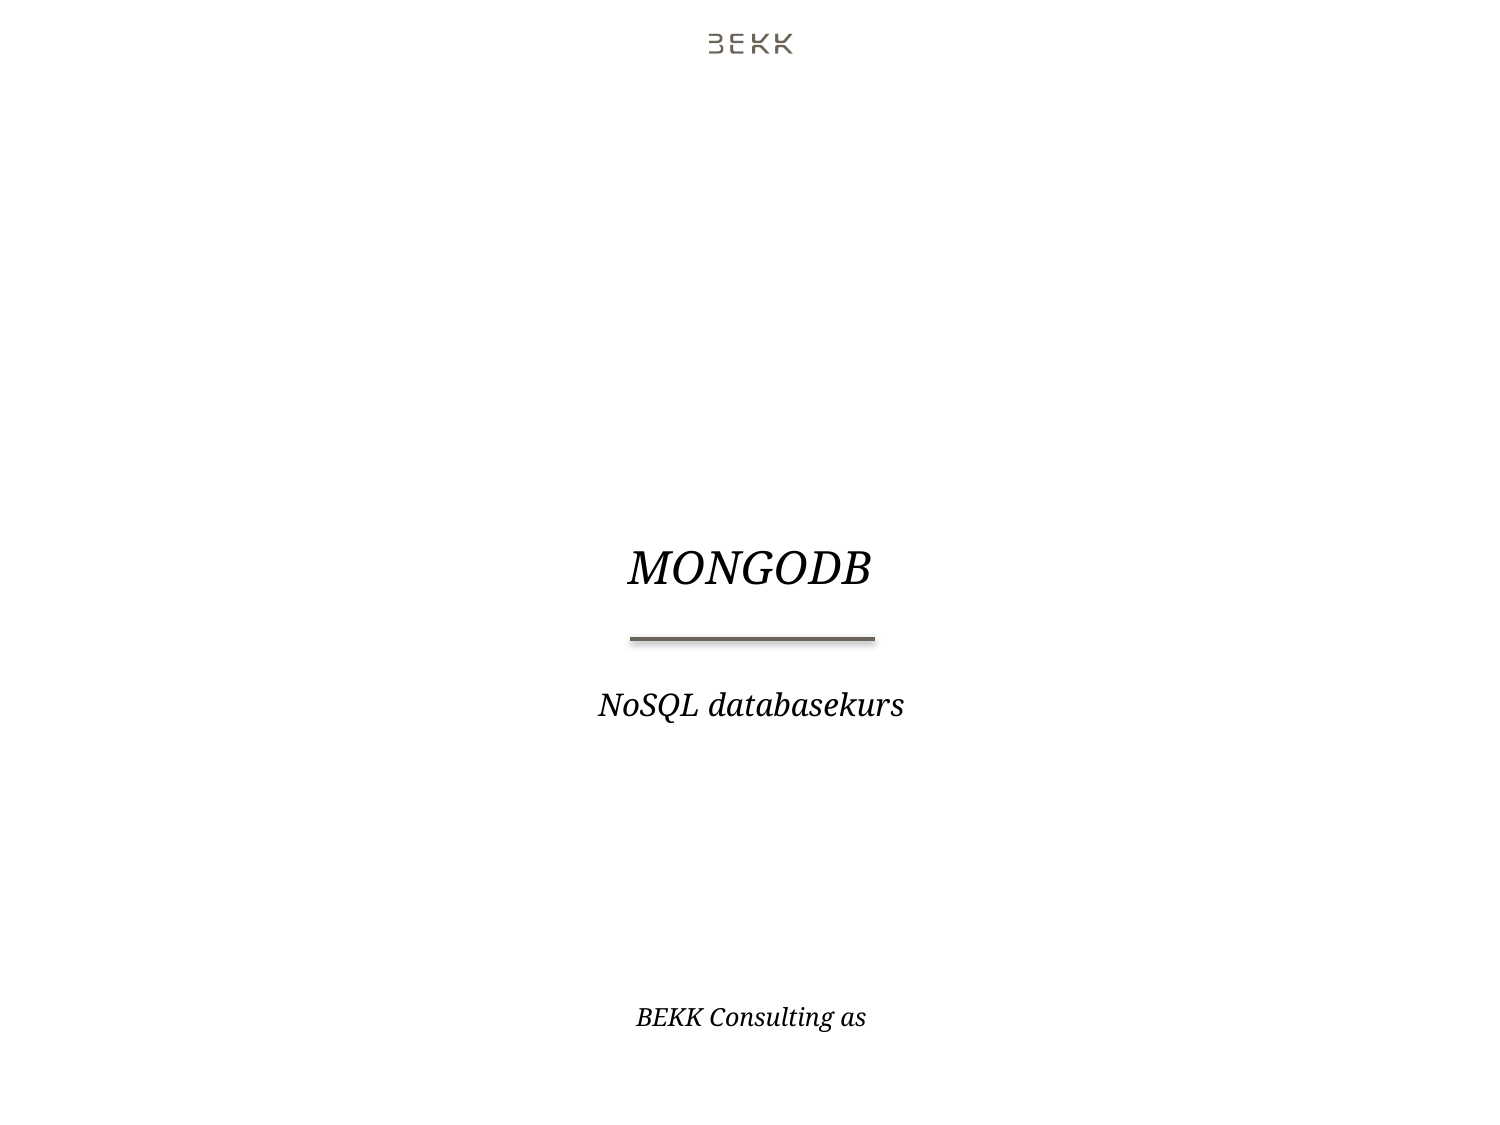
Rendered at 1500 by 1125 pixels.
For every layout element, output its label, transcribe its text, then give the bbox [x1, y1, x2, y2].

subtitle NoSQL databasekurs [389, 680, 1111, 905]
title MONGODB [389, 542, 1111, 594]
list BEKK Consulting as [389, 996, 1111, 1038]
picture [709, 33, 793, 54]
